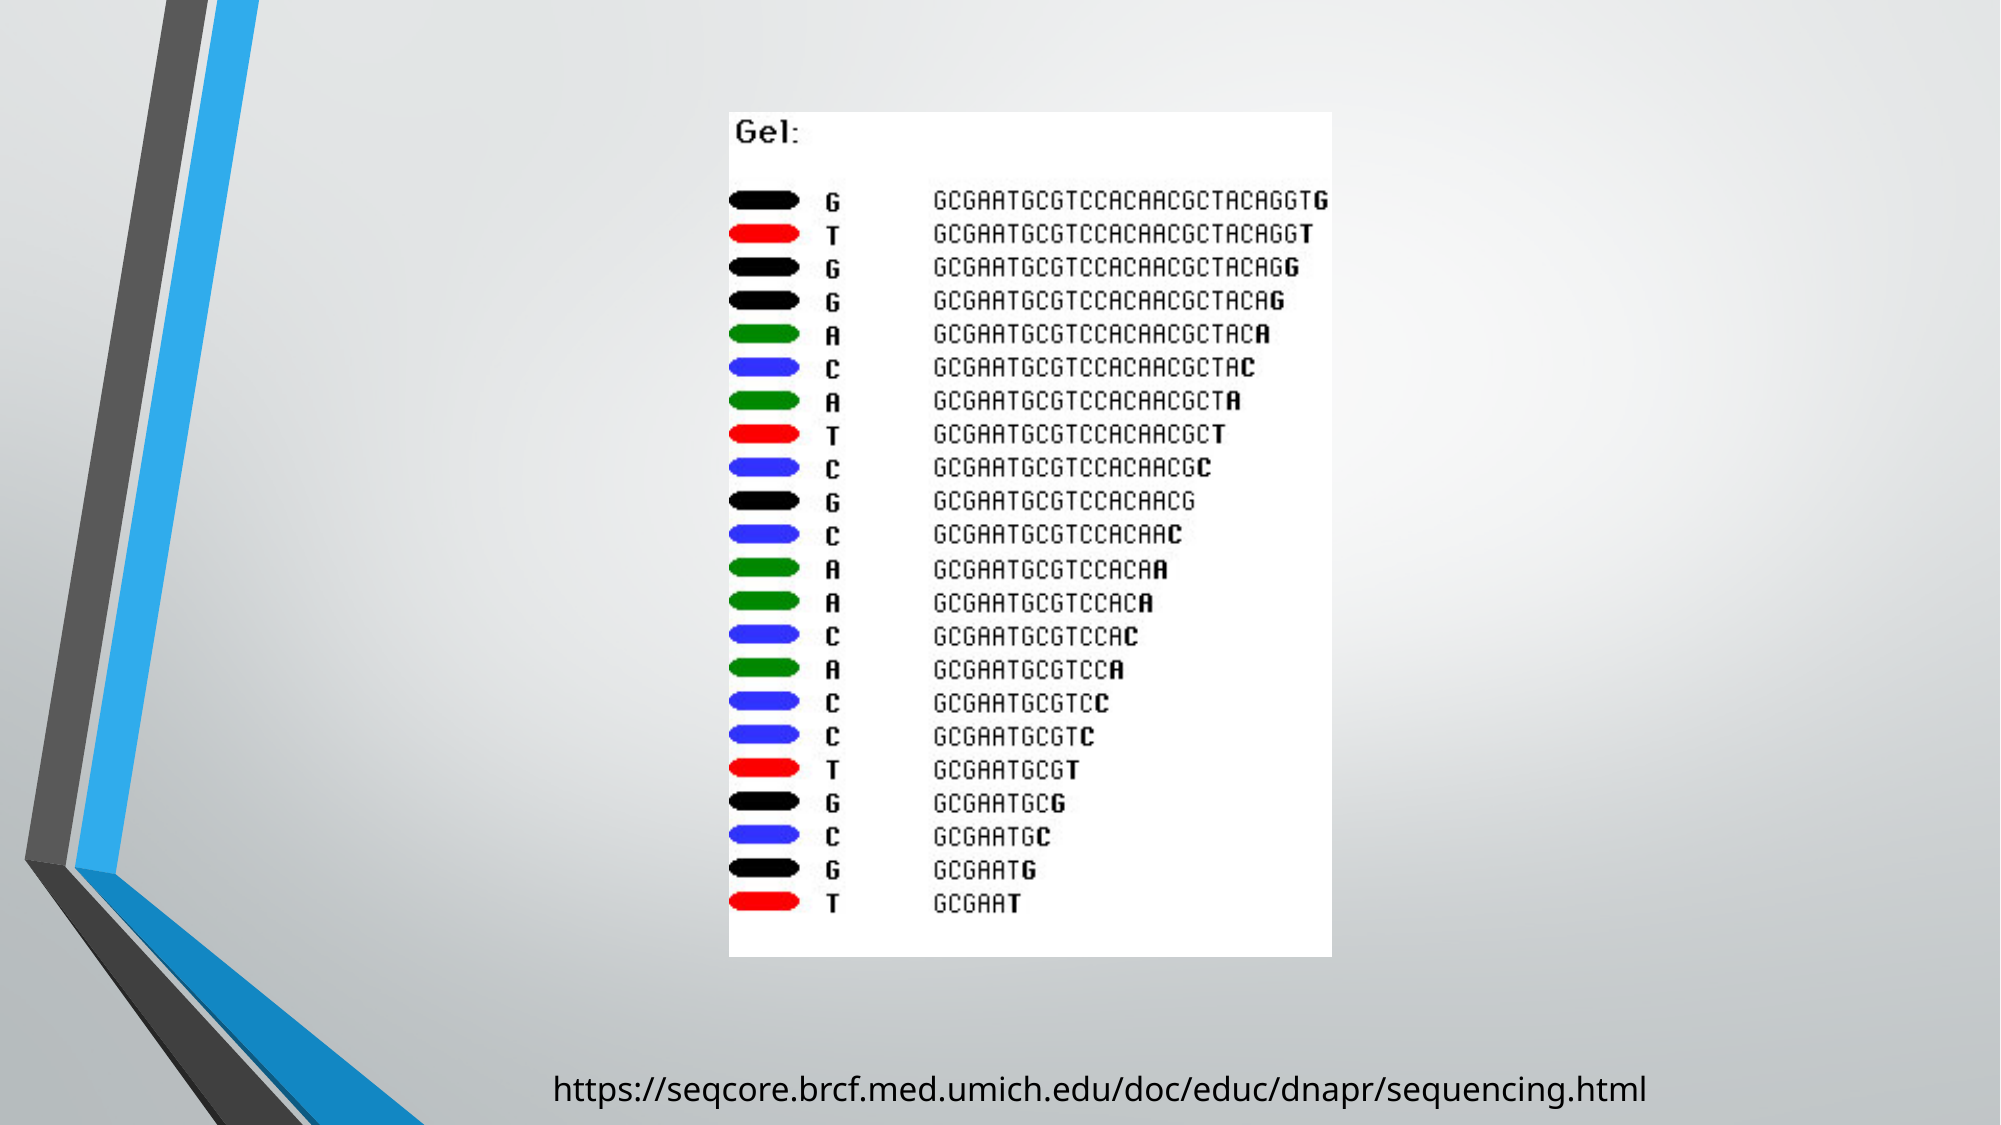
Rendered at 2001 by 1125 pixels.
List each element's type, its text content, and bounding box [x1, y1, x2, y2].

picture [729, 112, 1332, 957]
list https://seqcore.brcf.med.umich.edu/doc/educ/dnapr/sequencing.html [537, 1050, 2000, 1125]
